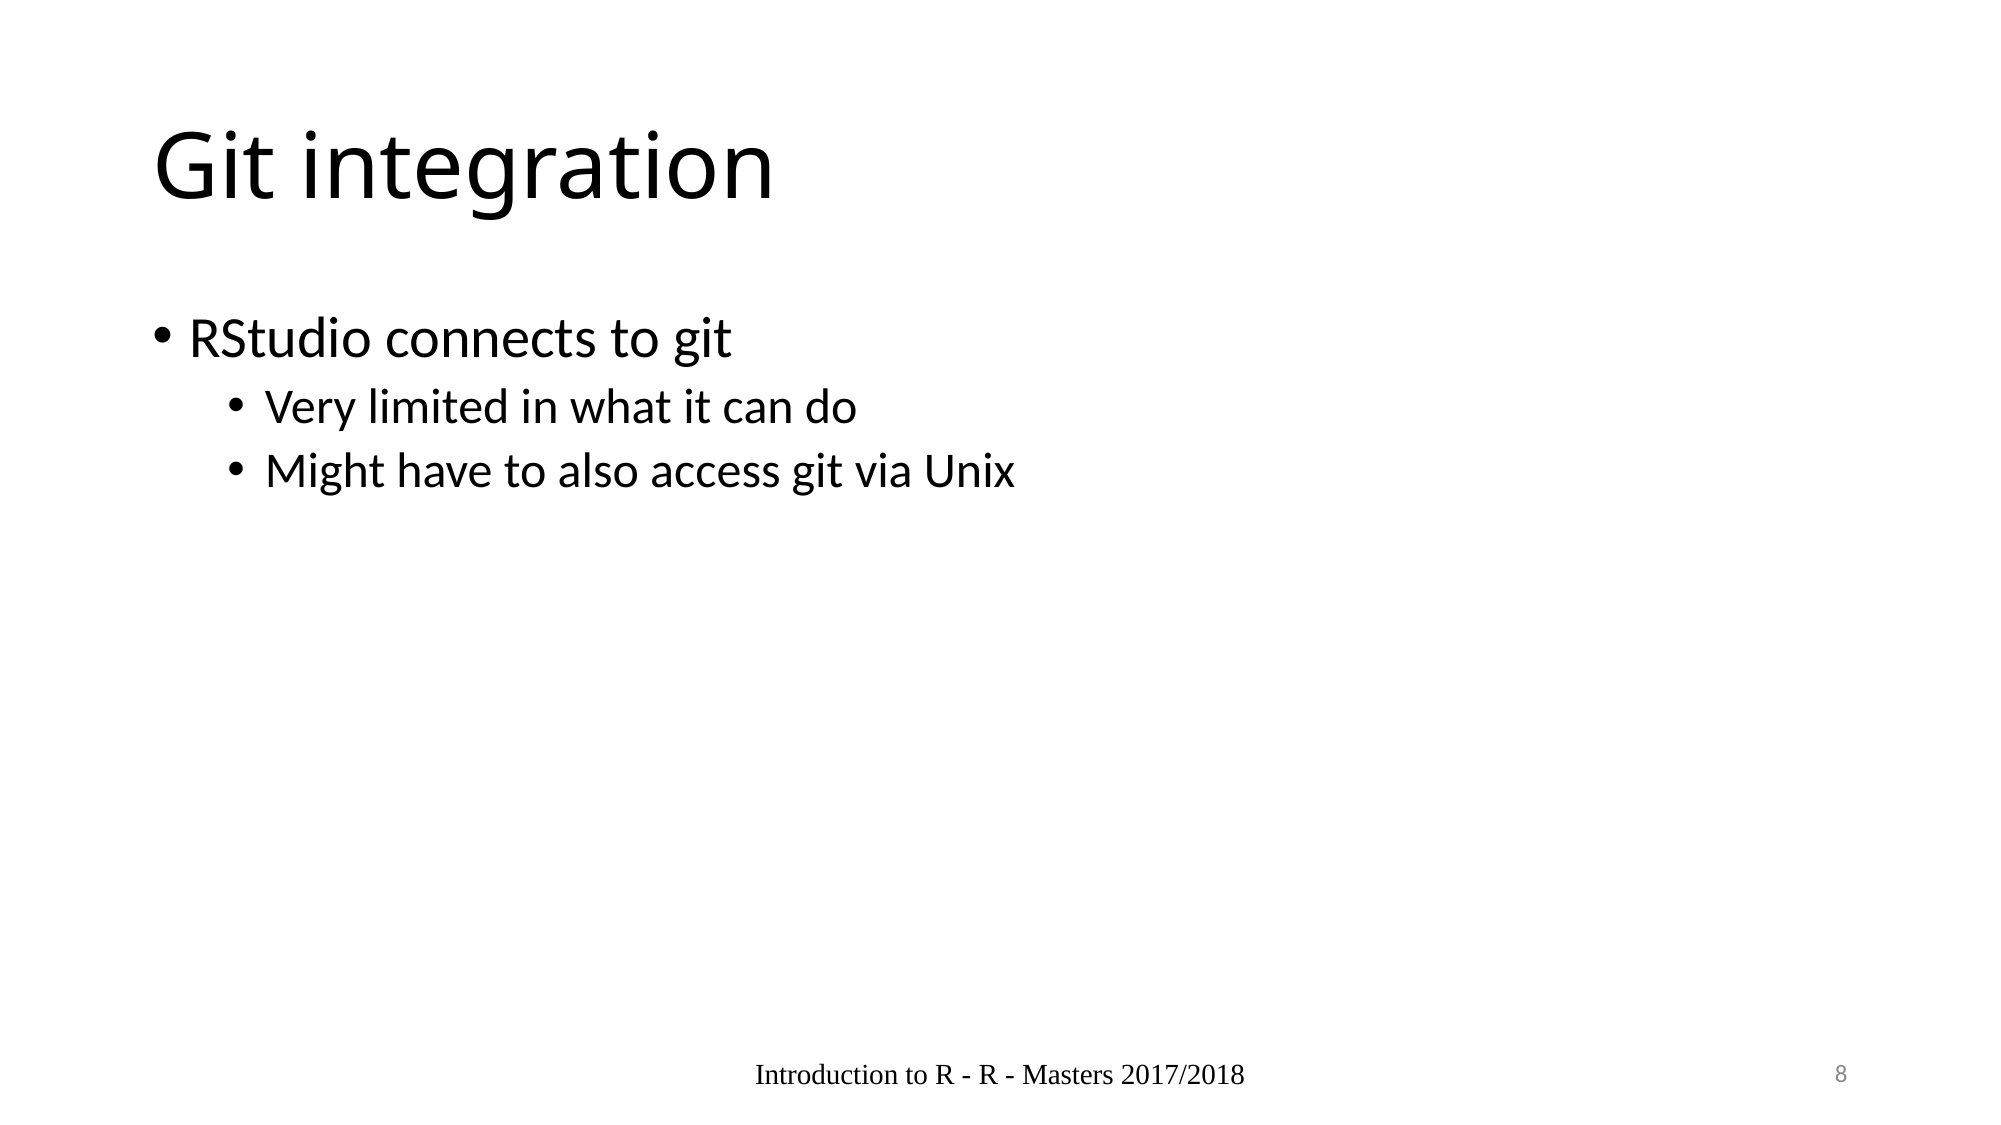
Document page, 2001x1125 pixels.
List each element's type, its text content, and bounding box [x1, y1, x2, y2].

footer Introduction to R - R - Masters 2017/2018 [662, 1042, 1338, 1103]
slide_number 8 [1412, 1042, 1863, 1103]
title Git integration [137, 59, 1863, 278]
list RStudio connects to git Very limited in what it can do Might have to also access git via Unix [137, 299, 1863, 1014]
